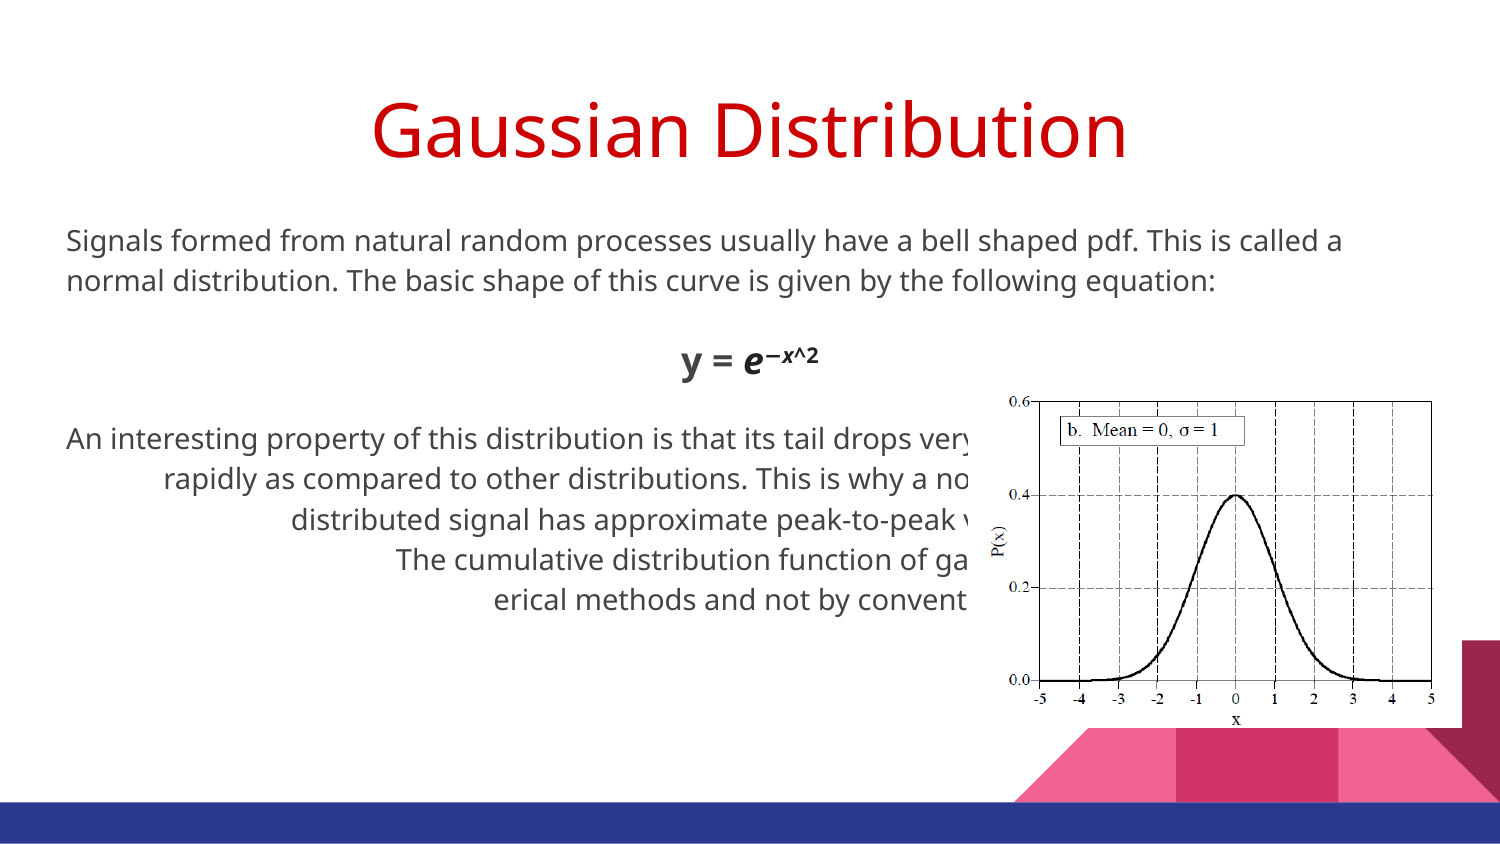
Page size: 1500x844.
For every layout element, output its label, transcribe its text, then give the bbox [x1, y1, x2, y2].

picture [967, 356, 1462, 728]
list Signals formed from natural random processes usually have a bell shaped pdf. This is called a normal distribution. The basic shape of this curve is given by the following equation: y = e−x^2 An interesting property of this distribution is that its tail drops very rapidly as compared to other distributions. This is why a normally distributed signal has approximate peak-to-peak values in its graph. The cumulative distribution function of gaussian is obtained by num- erical methods and not by conventional integration techniques. [51, 201, 1449, 750]
title Gaussian Distribution [51, 67, 1449, 167]
